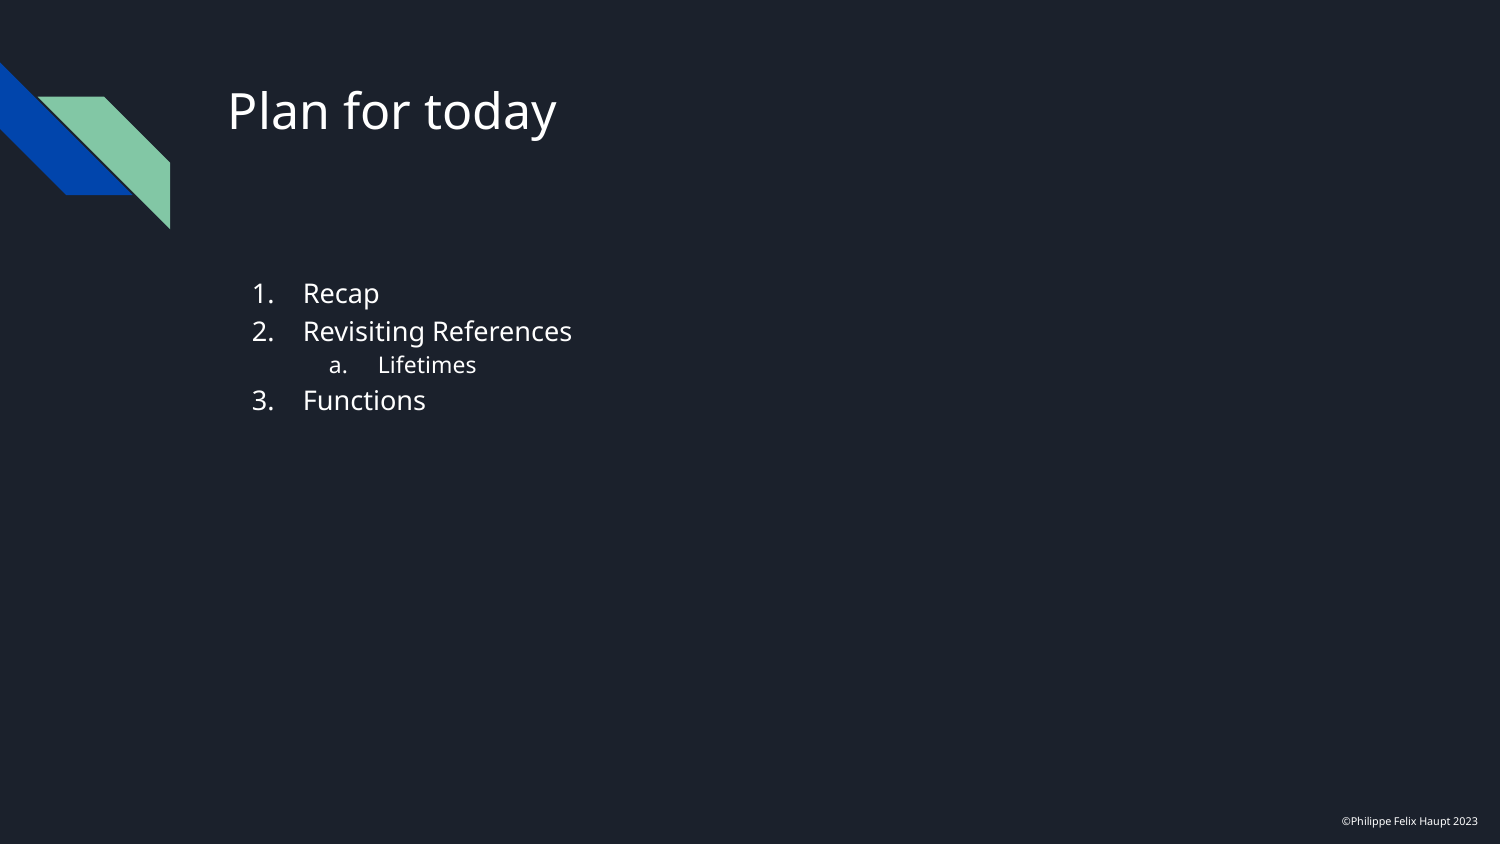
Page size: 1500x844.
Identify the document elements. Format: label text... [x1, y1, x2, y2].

list Recap Revisiting References Lifetimes Functions [212, 257, 1368, 735]
title Plan for today [212, 64, 1368, 215]
text_box ©Philippe Felix Haupt 2023 [1326, 801, 1500, 844]
